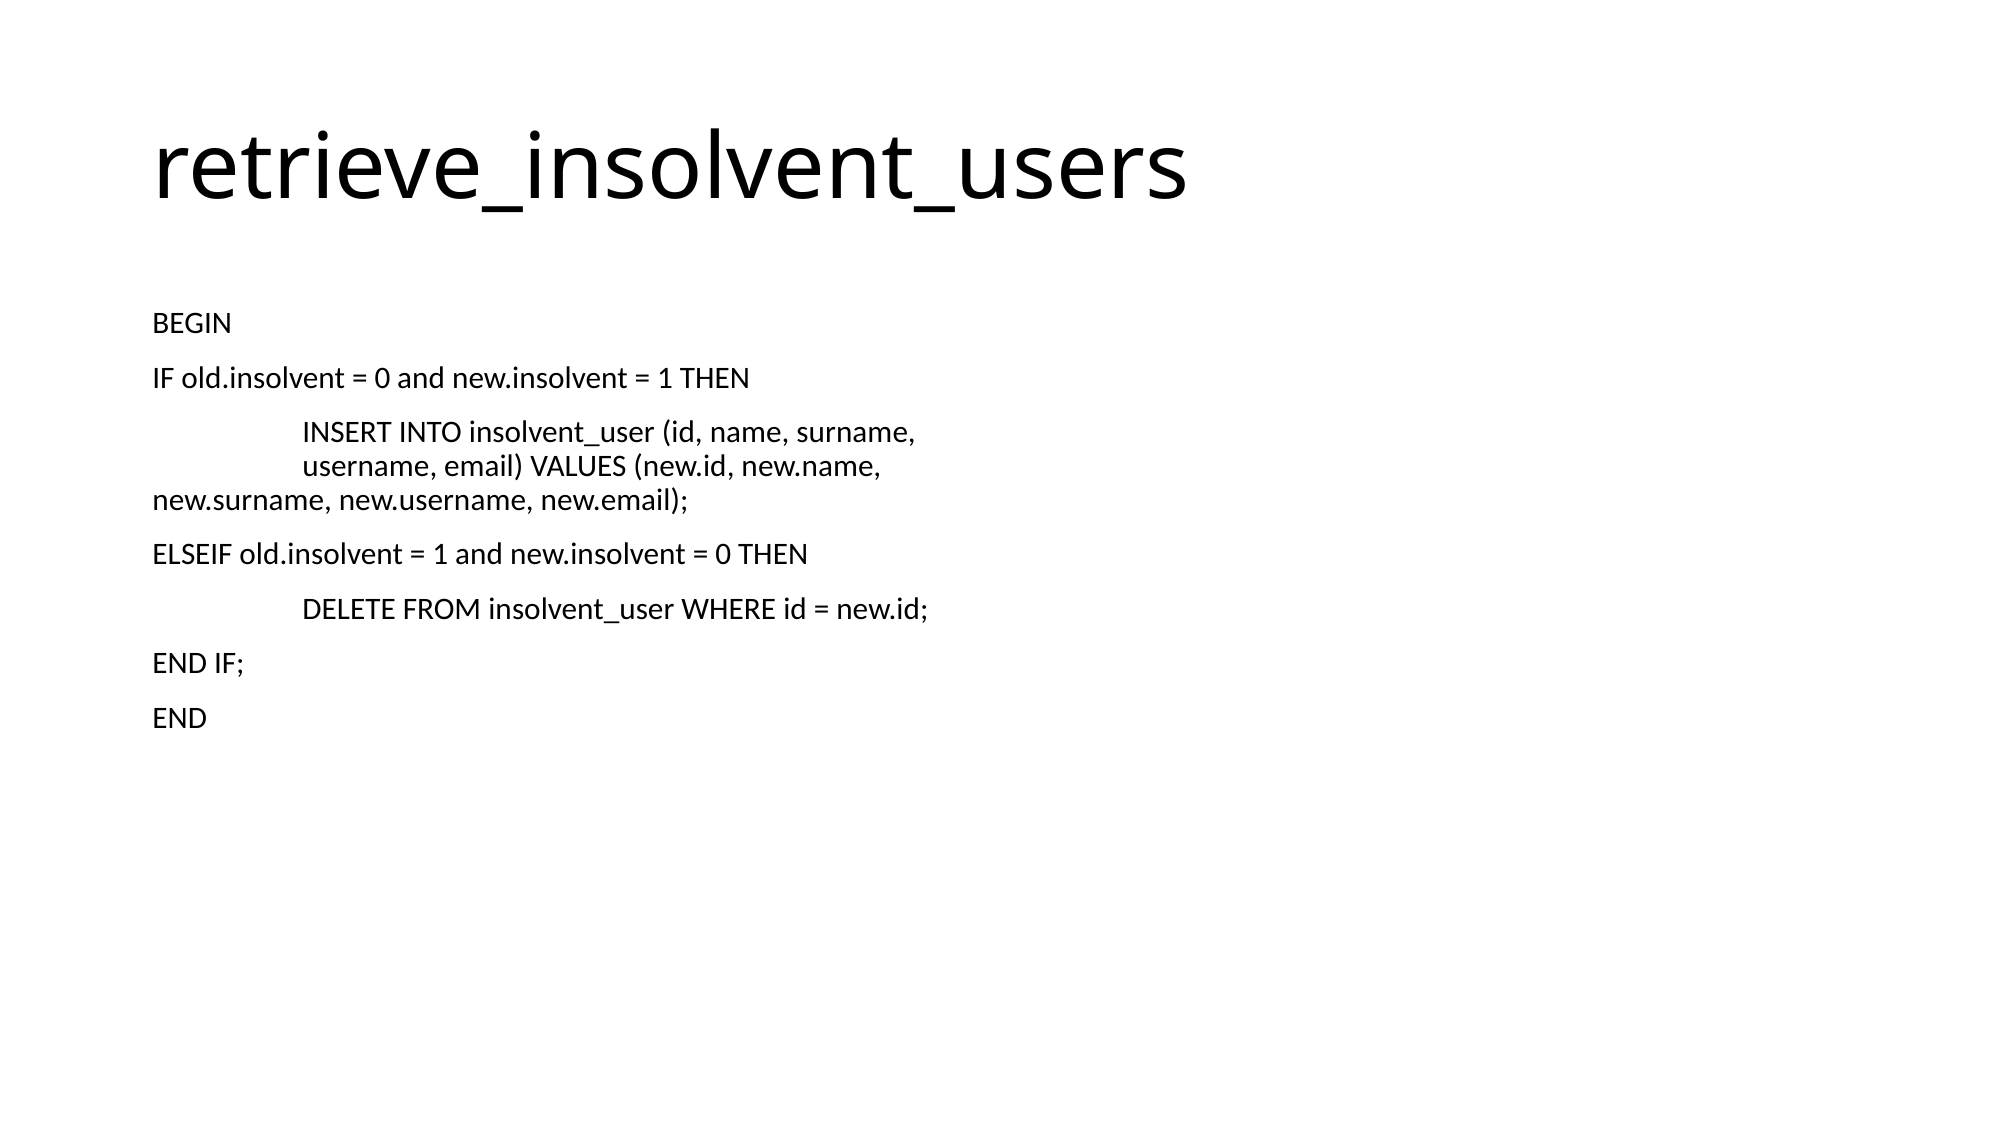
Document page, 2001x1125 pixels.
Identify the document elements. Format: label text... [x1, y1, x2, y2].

list BEGIN IF old.insolvent = 0 and new.insolvent = 1 THEN INSERT INTO insolvent_user (id, name, surname, username, email) VALUES (new.id, new.name, new.surname, new.username, new.email); ELSEIF old.insolvent = 1 and new.insolvent = 0 THEN DELETE FROM insolvent_user WHERE id = new.id; END IF; END [137, 299, 988, 1014]
title retrieve_insolvent_users [137, 59, 1863, 278]
